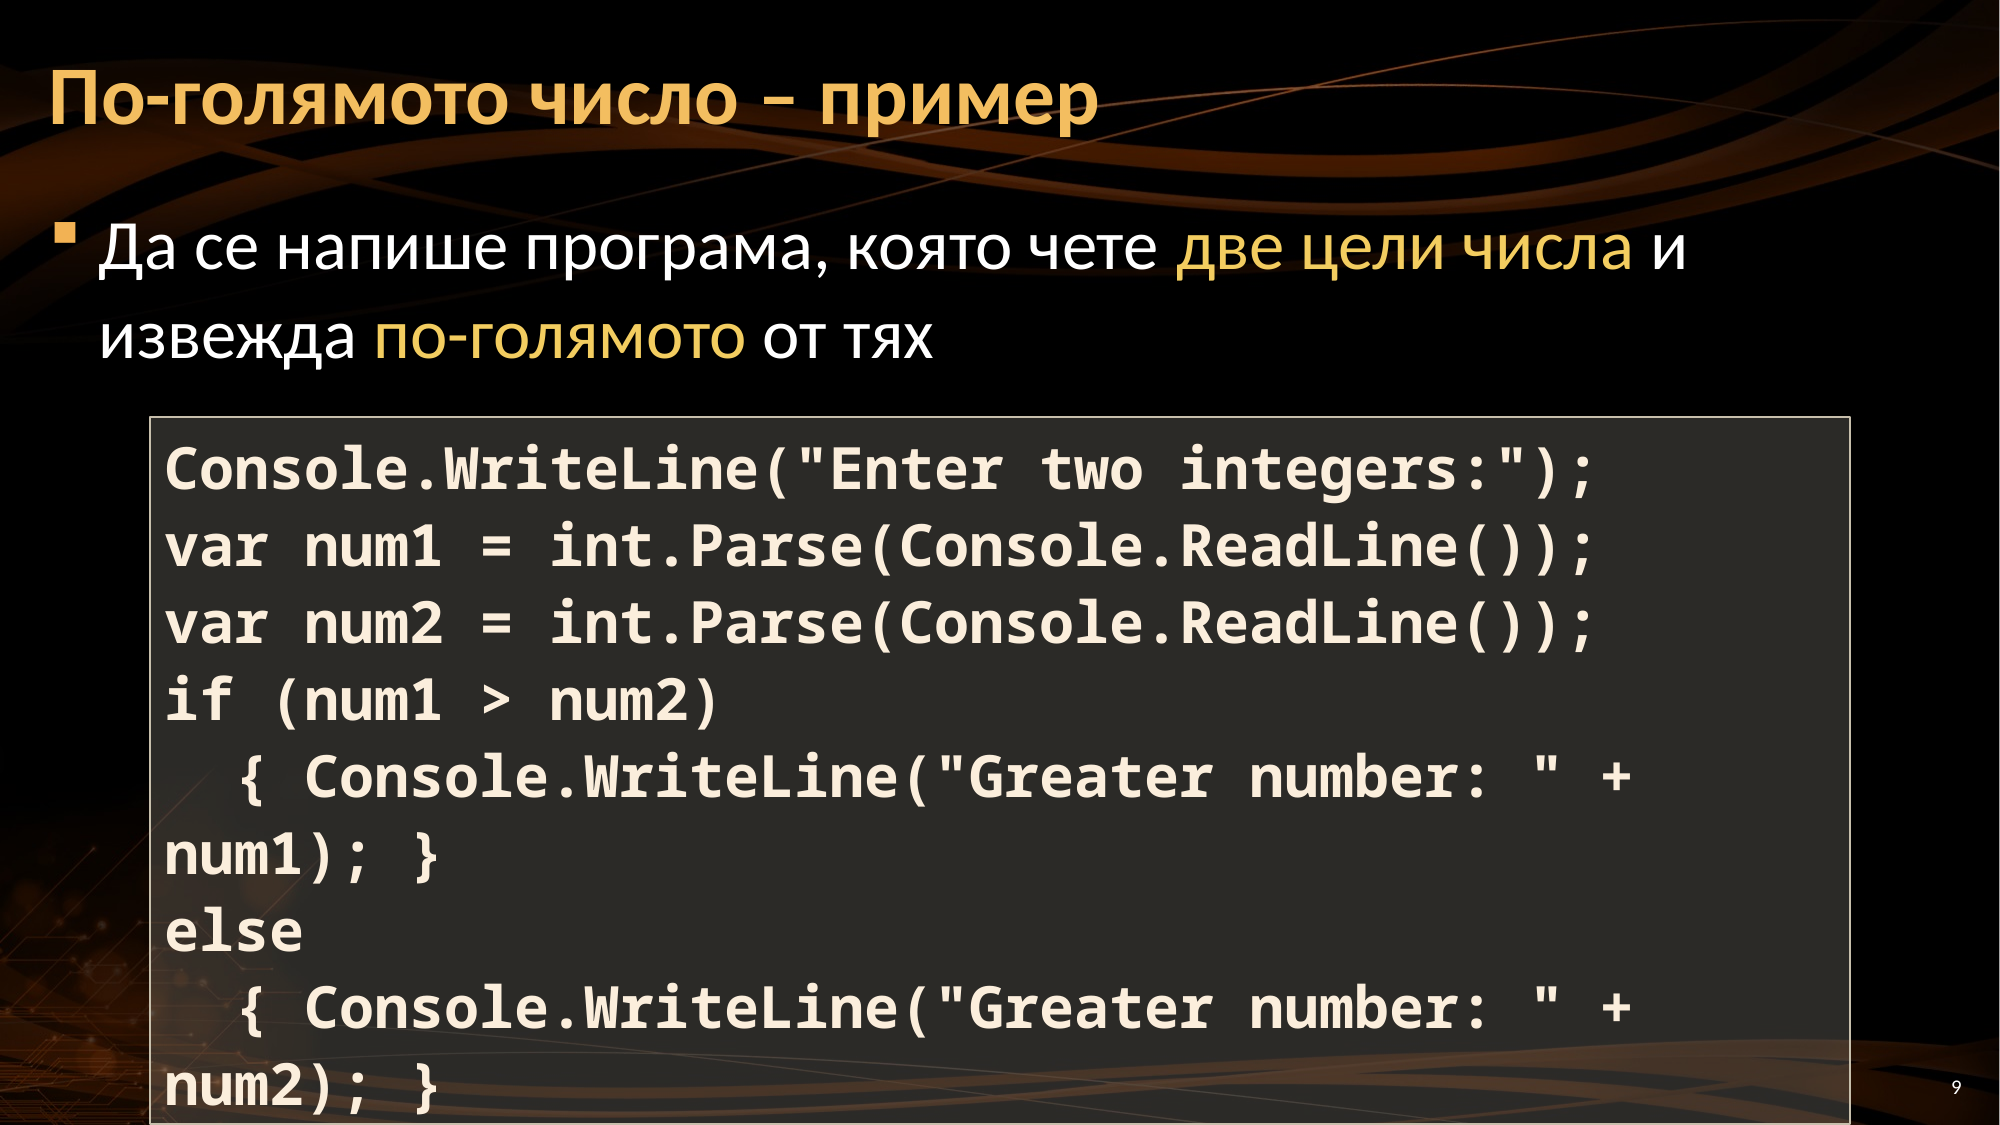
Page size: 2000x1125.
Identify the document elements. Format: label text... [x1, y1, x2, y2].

list Да се напише програма, която чете две цели числа и извежда по-голямото от тях [31, 189, 1968, 1103]
title По-голямото число – пример [30, 6, 1968, 189]
text_box Console.WriteLine("Enter two integers:"); var num1 = int.Parse(Console.ReadLine()); var num2 = int.Parse(Console.ReadLine()); if (num1 > num2) { Console.WriteLine("Greater number: " + num1); } else { Console.WriteLine("Greater number: " + num2); } [149, 416, 1850, 1125]
slide_number 9 [1897, 1070, 1968, 1103]
picture [0, 0, 2000, 1125]
